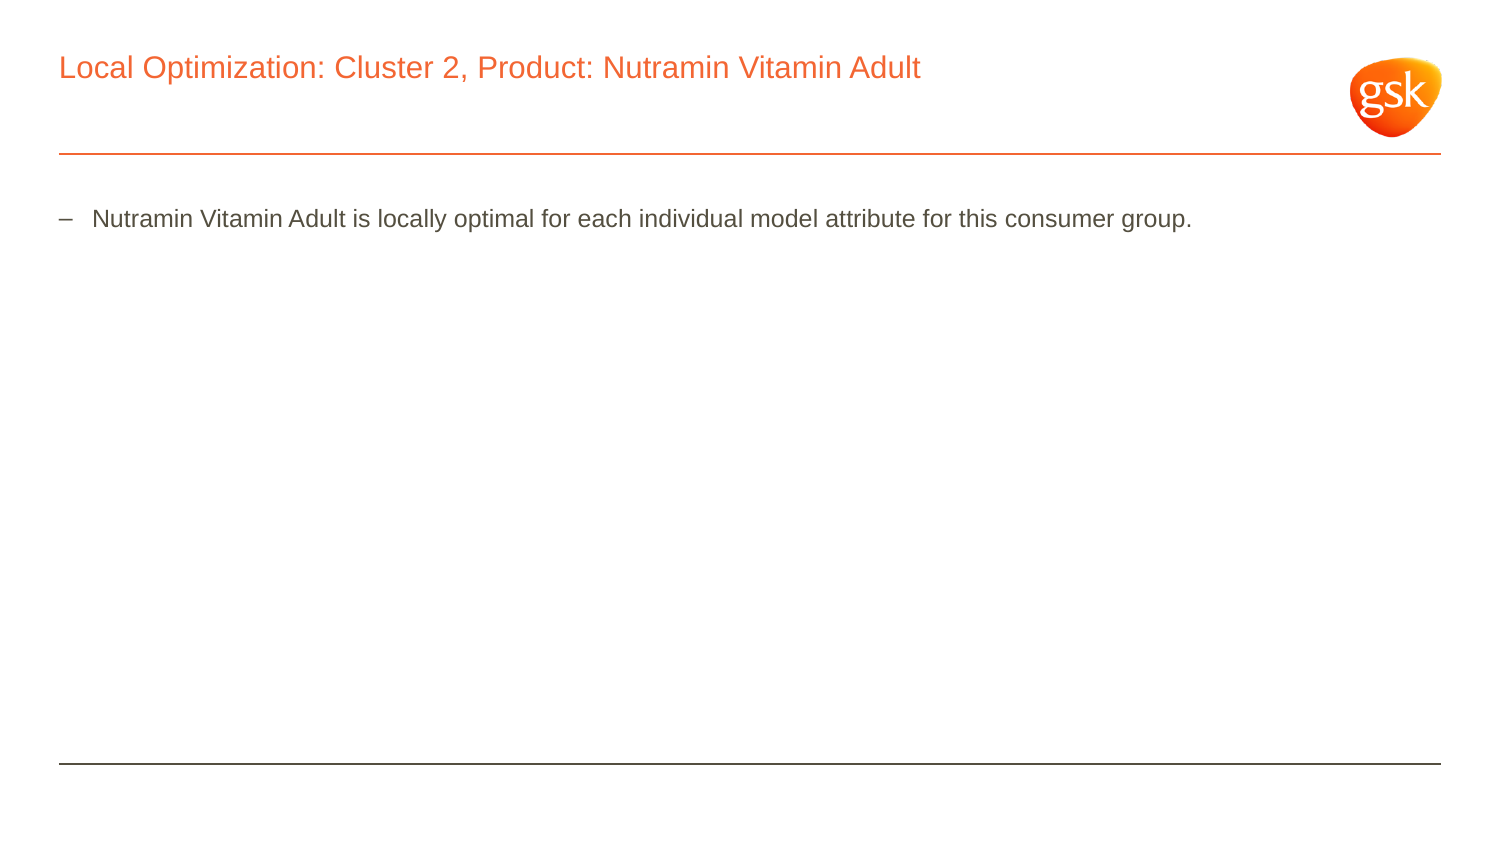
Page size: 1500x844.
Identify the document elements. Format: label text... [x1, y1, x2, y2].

picture [1333, 38, 1457, 157]
list Nutramin Vitamin Adult is locally optimal for each individual model attribute for this consumer group. [58, 195, 1441, 700]
title Local Optimization: Cluster 2, Product: Nutramin Vitamin Adult [58, 47, 1302, 86]
